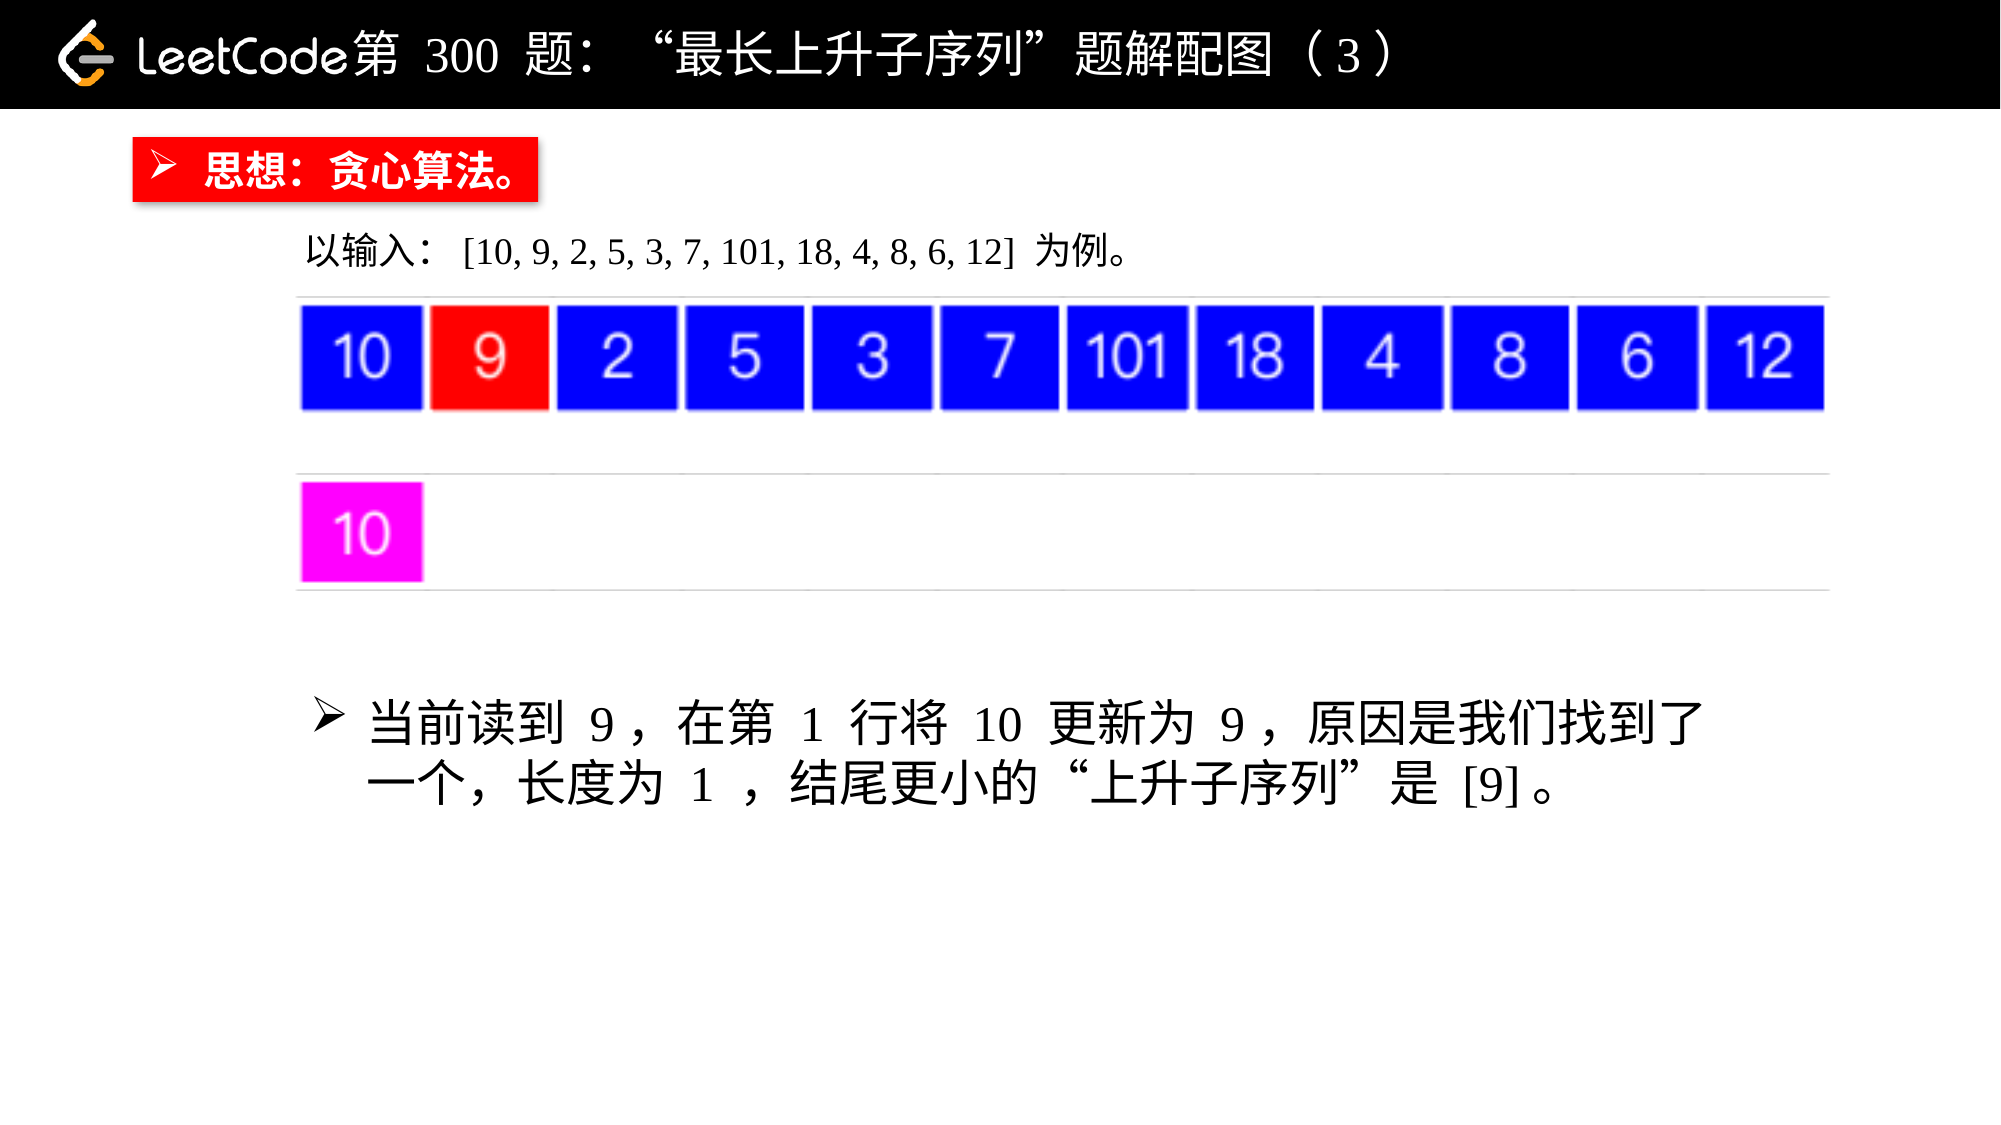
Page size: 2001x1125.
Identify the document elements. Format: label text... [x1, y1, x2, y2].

text_box 以输入：[10, 9, 2, 5, 3, 7, 101, 18, 4, 8, 6, 12] 为例。 [289, 219, 1162, 280]
text_box 当前读到 9，在第 1 行将 10 更新为 9，原因是我们找到了一个，长度为 1 ，结尾更小的“上升子序列”是 [9]。 [307, 695, 1760, 811]
text_box 思想：贪心算法。 [132, 137, 539, 202]
picture [295, 472, 1831, 591]
picture [57, 14, 347, 100]
text_box 第 300 题：“最长上升子序列”题解配图（3） [336, 15, 1438, 90]
picture [295, 295, 1831, 414]
